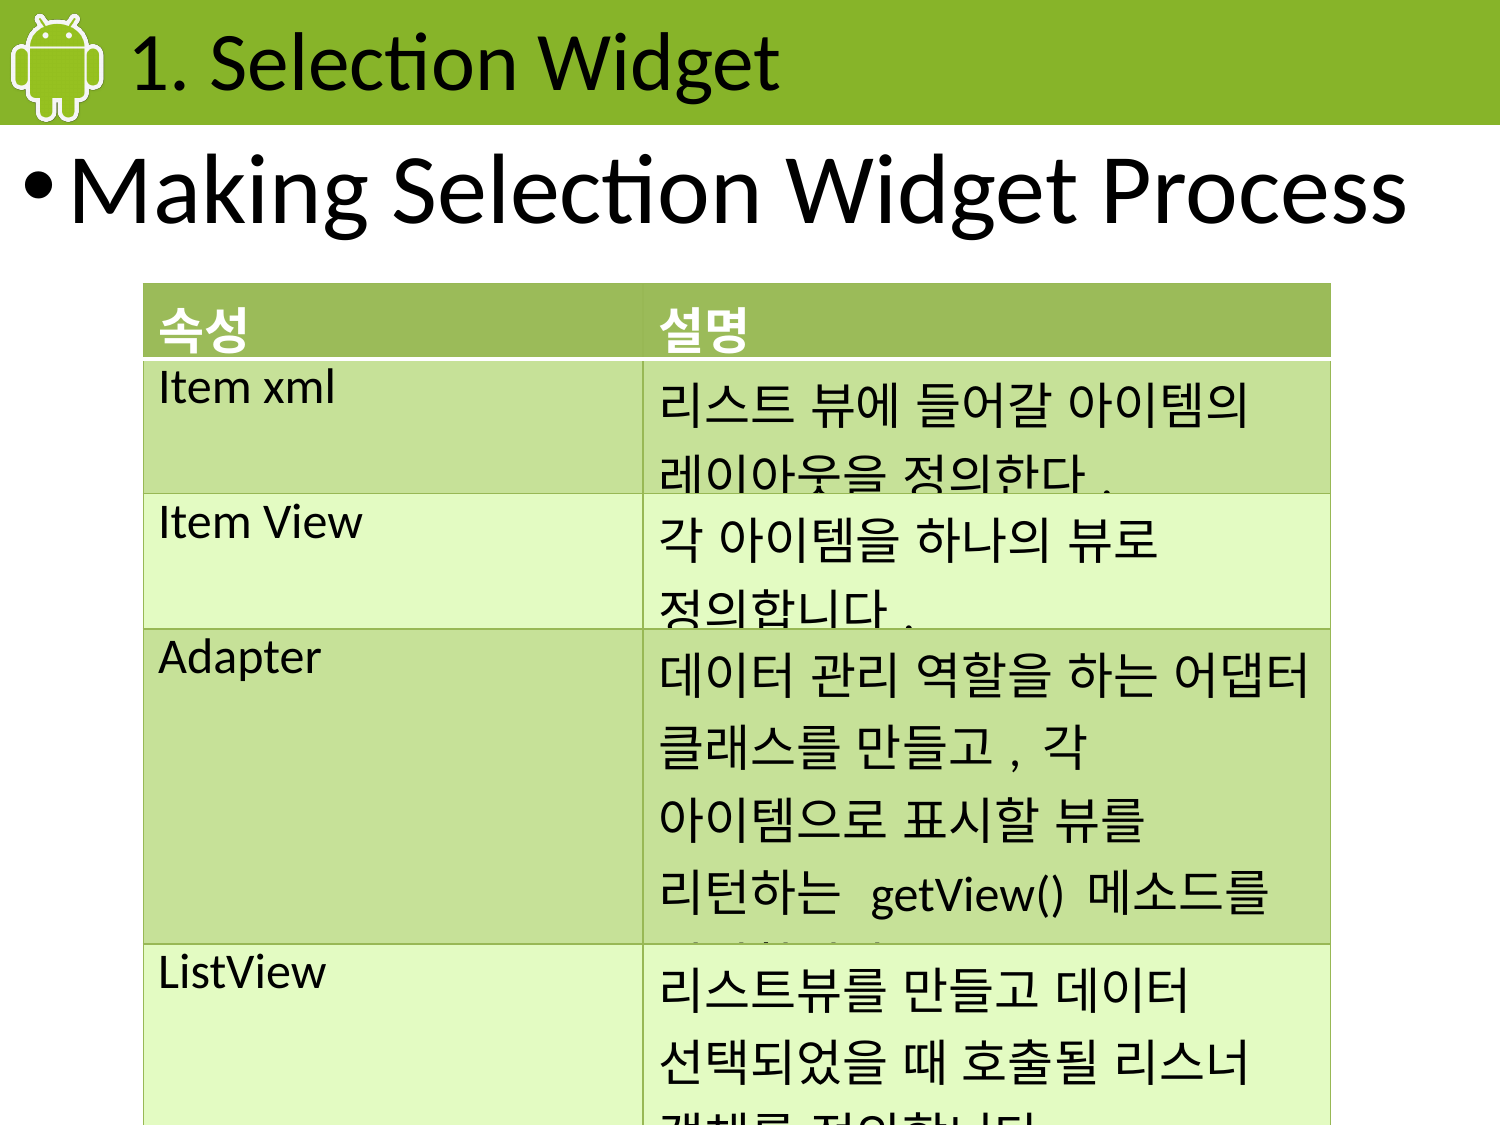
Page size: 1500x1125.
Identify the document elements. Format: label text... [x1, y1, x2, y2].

table_cell 데이터 관리 역할을 하는 어댑터 클래스를 만들고, 각 아이템으로 표시할 뷰를 리턴하는 getView() 메소드를 정의합니다. [644, 630, 1330, 943]
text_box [0, 0, 1500, 126]
table_cell Item View [144, 494, 642, 628]
table_cell Adapter [144, 630, 642, 943]
table_header 설명 [644, 284, 1330, 357]
table_cell 각 아이템을 하나의 뷰로 정의합니다. [644, 494, 1330, 628]
table_cell Item xml [144, 361, 642, 493]
text_box Making Selection Widget Process [6, 135, 1425, 251]
table_cell 리스트뷰를 만들고 데이터 선택되었을 때 호출될 리스너 객체를 정의합니다. [644, 945, 1330, 1125]
table_header 속성 [144, 284, 642, 357]
table_cell 리스트 뷰에 들어갈 아이템의 레이아웃을 정의한다. [644, 361, 1330, 493]
table_cell ListView [144, 945, 642, 1125]
